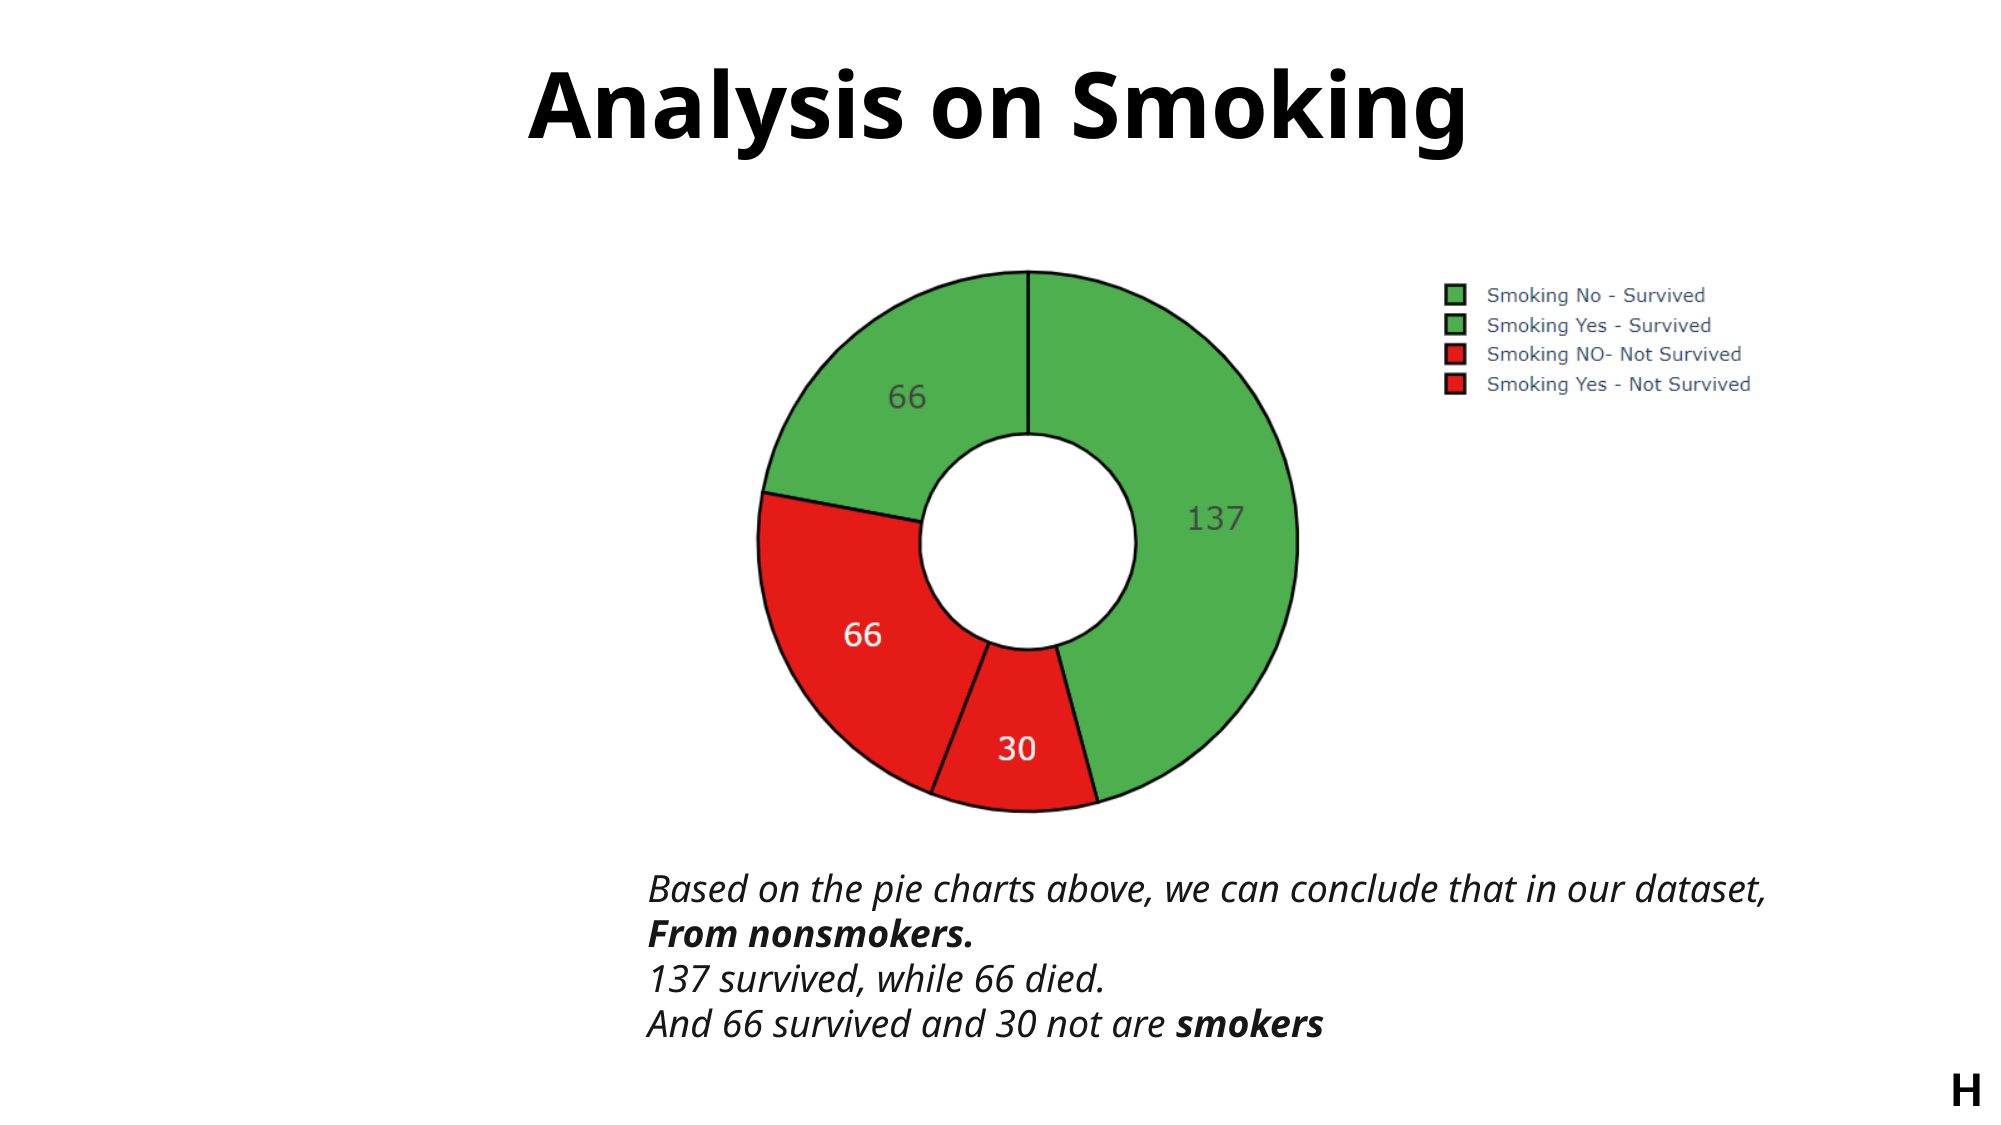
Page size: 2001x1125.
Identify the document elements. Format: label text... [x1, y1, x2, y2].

text_box H [1936, 1049, 1991, 1124]
text_box Based on the pie charts above, we can conclude that in our dataset, From nonsmokers. 137 survived, while 66 died. And 66 survived and 30 not are smokers [633, 858, 2000, 1053]
picture [597, 217, 1771, 838]
title Analysis on Smoking [0, 0, 2000, 218]
